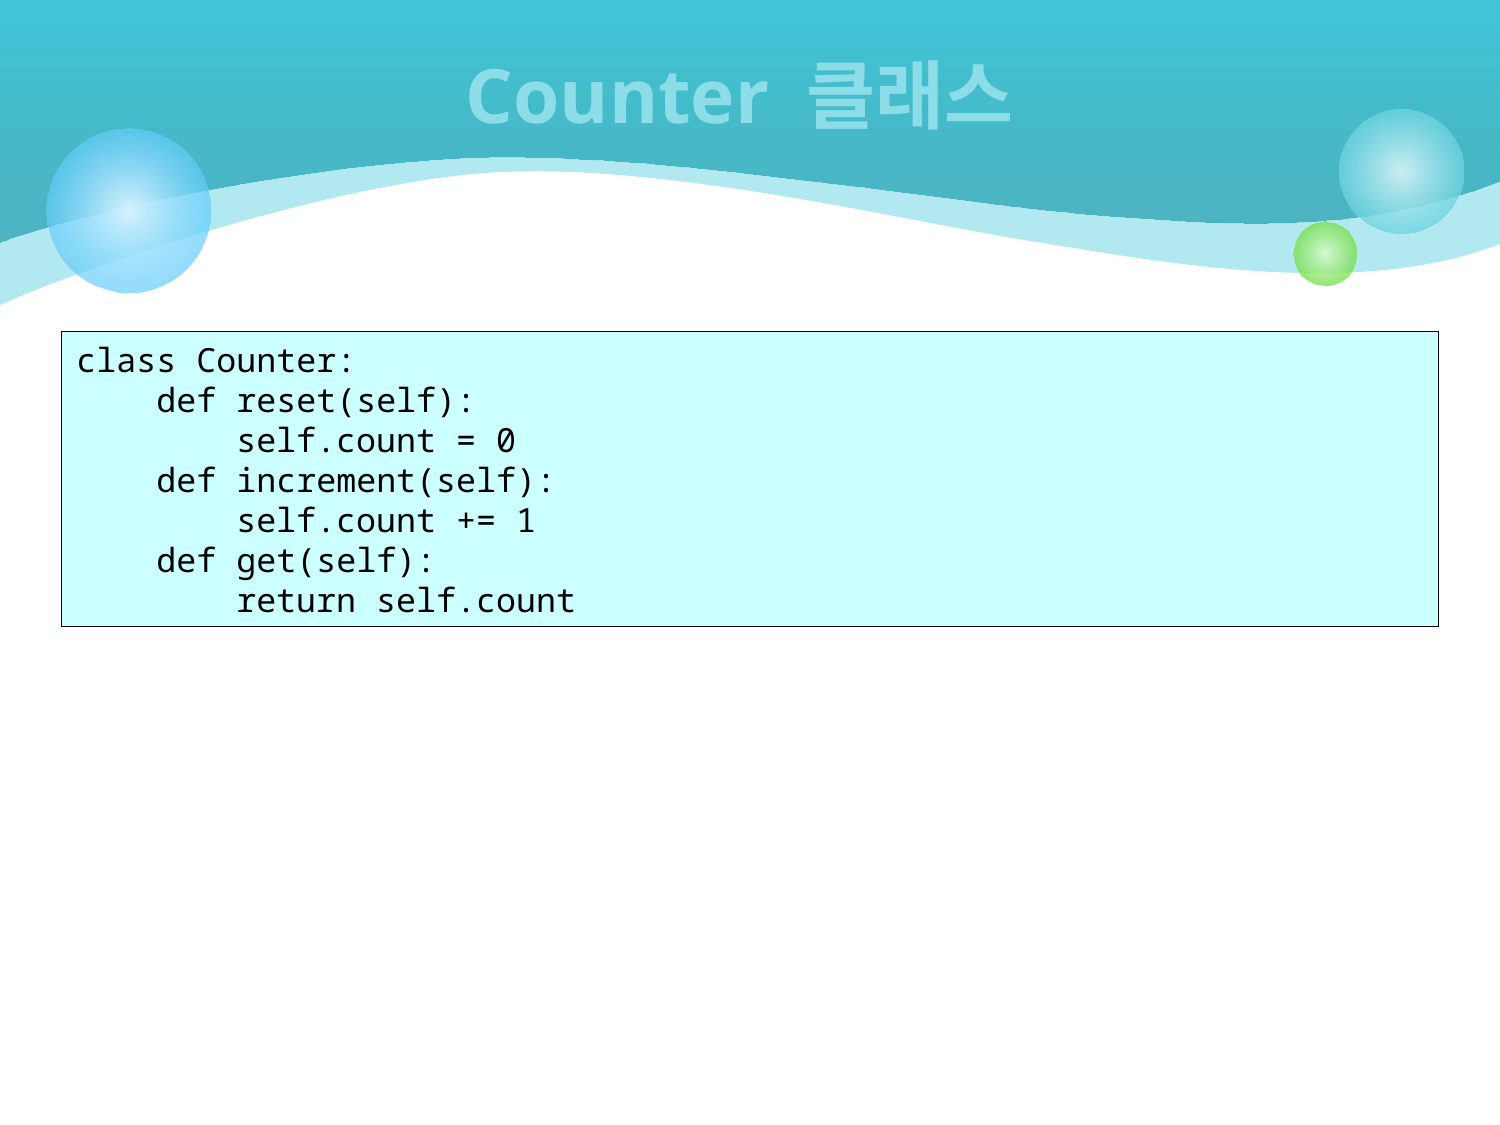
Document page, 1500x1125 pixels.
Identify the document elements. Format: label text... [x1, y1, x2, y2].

text_box class Counter: def reset(self): self.count = 0 def increment(self): self.count += 1 def get(self): return self.count [61, 331, 1439, 627]
title Counter 클래스 [75, 0, 1425, 188]
